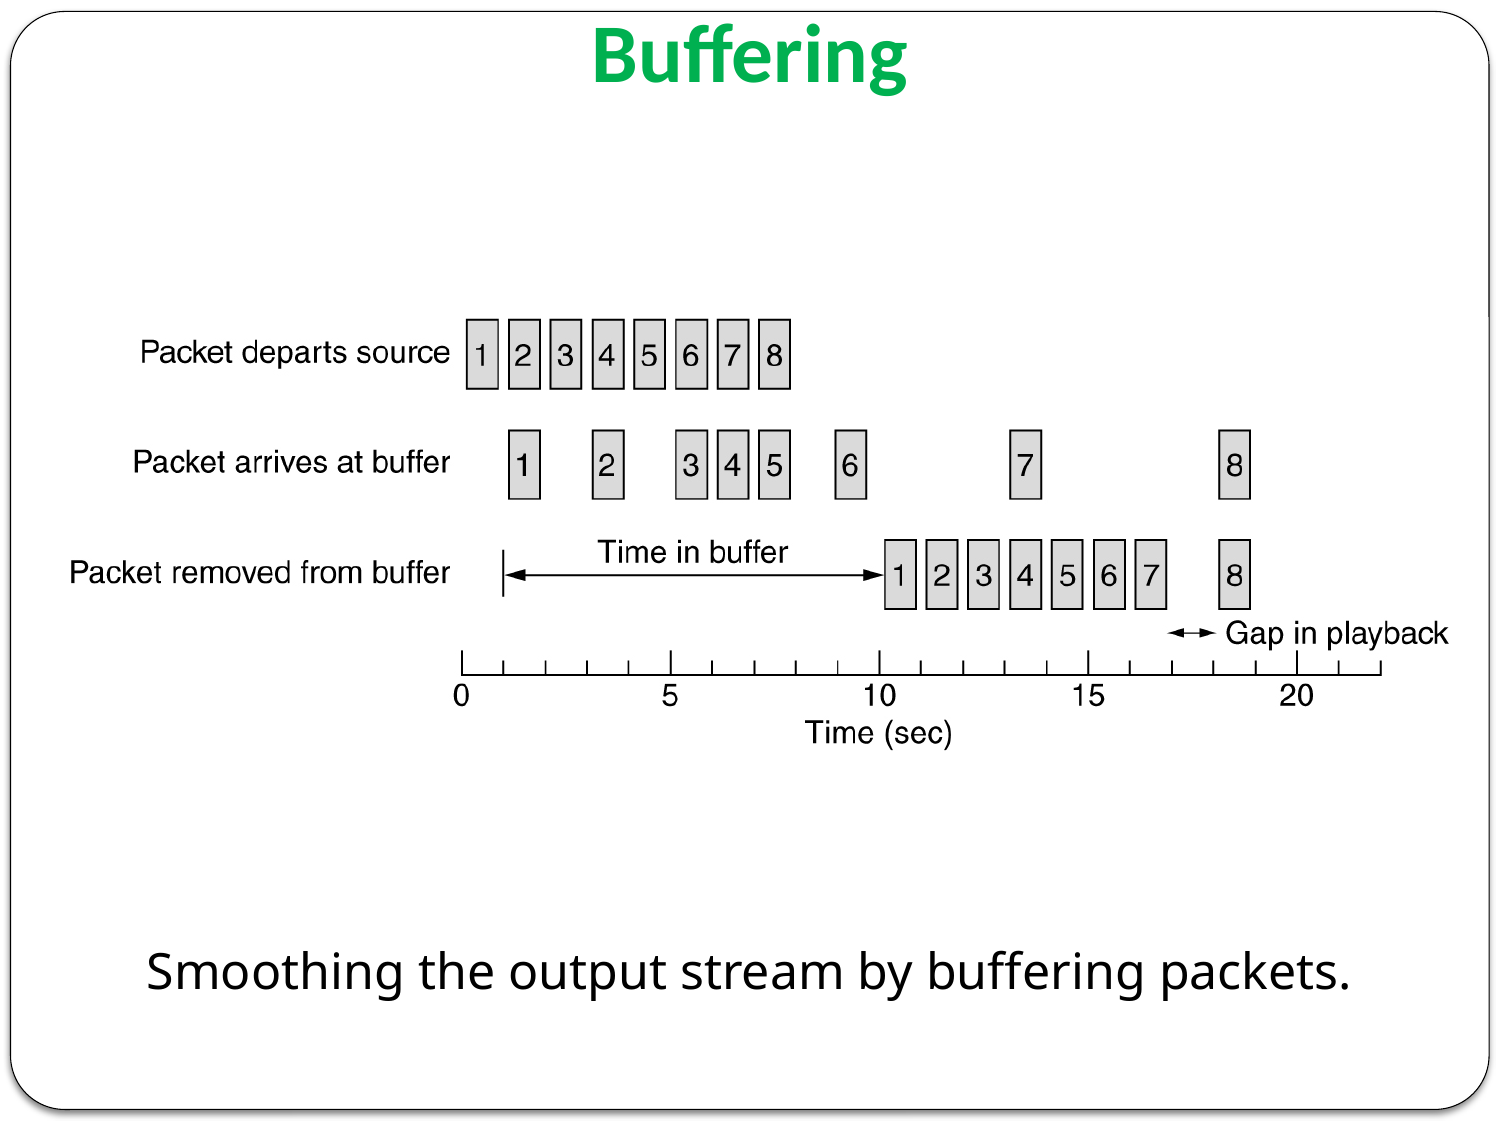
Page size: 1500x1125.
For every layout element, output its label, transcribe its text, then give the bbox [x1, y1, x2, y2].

text_box Buffering [0, 0, 1500, 109]
picture [62, 315, 1451, 751]
text_box Smoothing the output stream by buffering packets. [0, 937, 1500, 1009]
